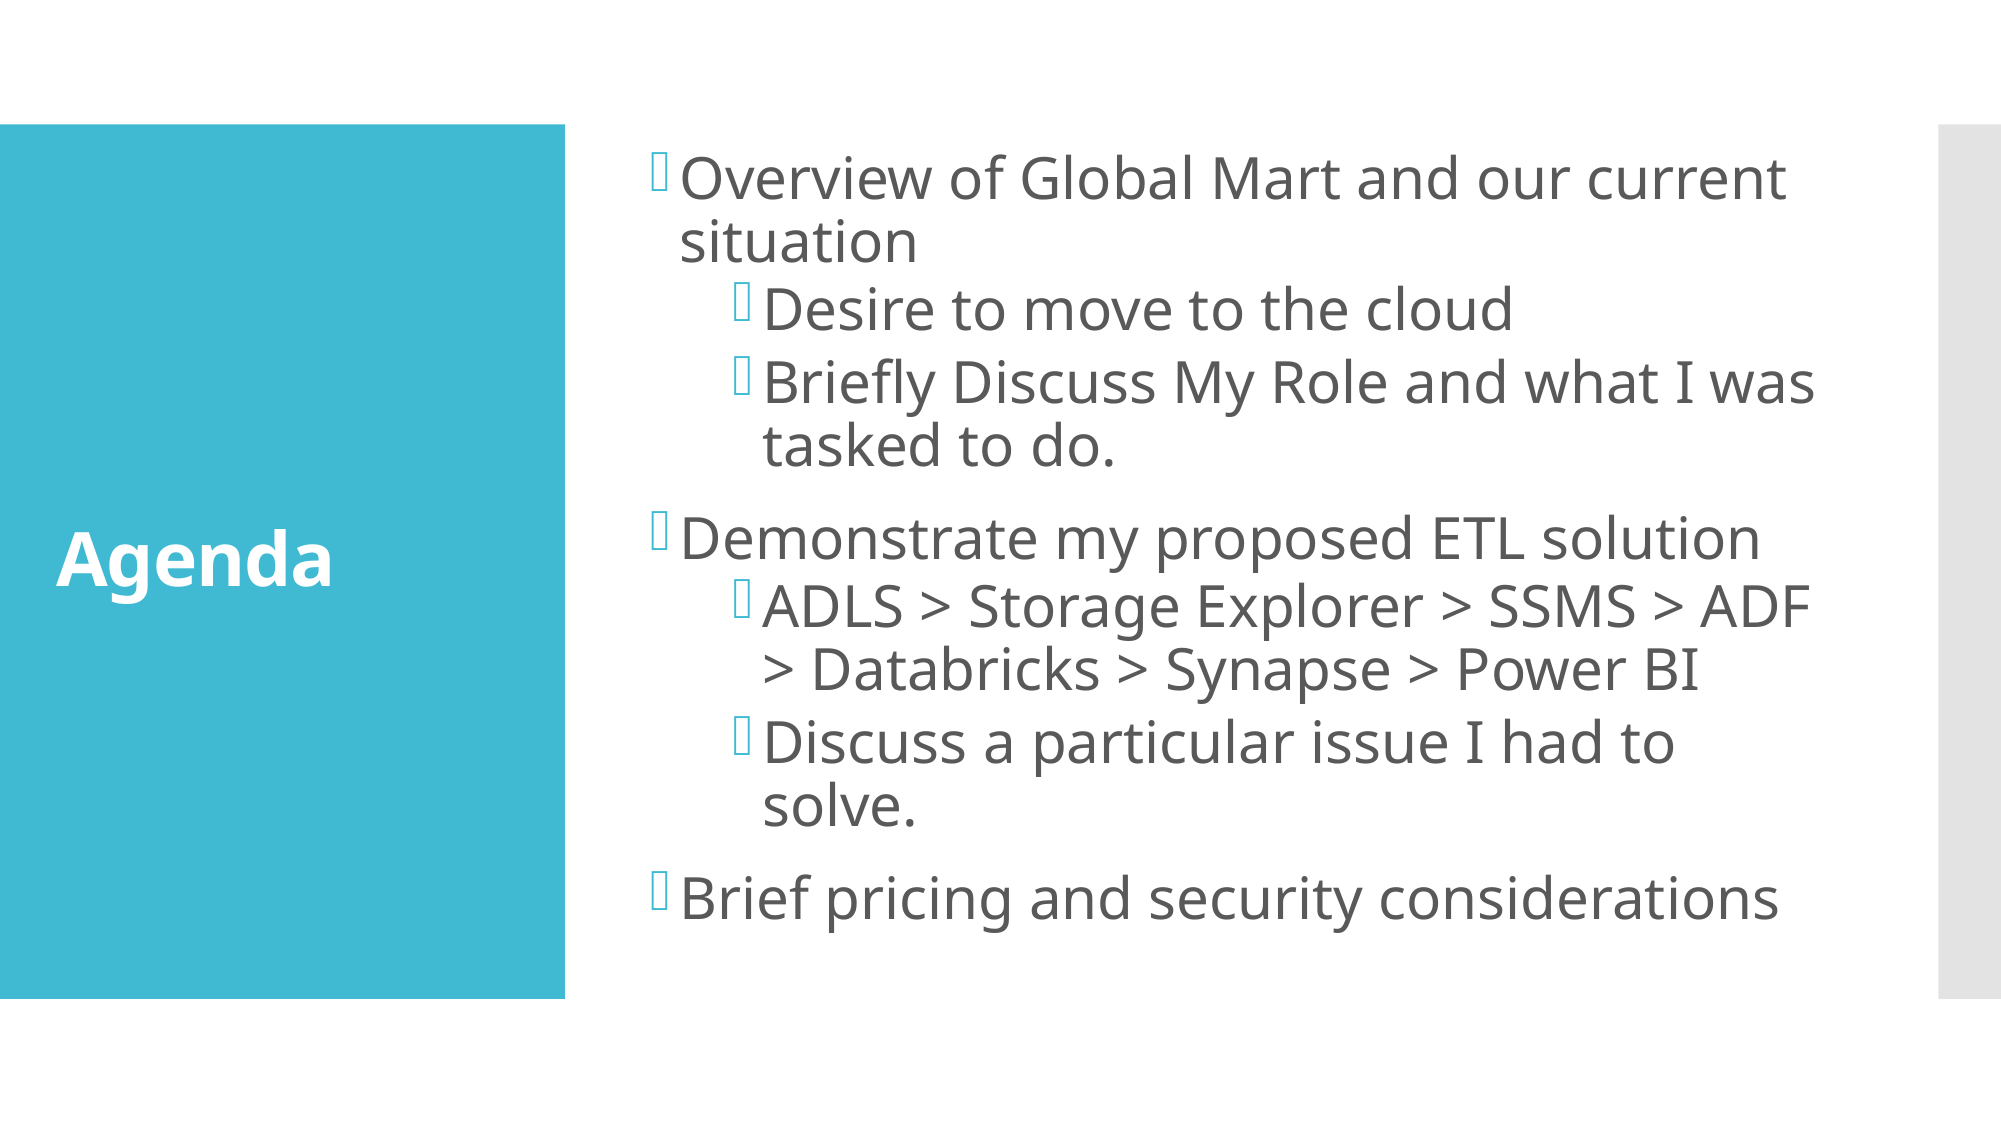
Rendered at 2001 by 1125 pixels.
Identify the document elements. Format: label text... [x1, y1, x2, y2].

title Agenda [41, 184, 525, 940]
list Overview of Global Mart and our current situation Desire to move to the cloud Briefly Discuss My Role and what I was tasked to do. Demonstrate my proposed ETL solution ADLS > Storage Explorer > SSMS > ADF > Databricks > Synapse > Power BI Discuss a particular issue I had to solve. Brief pricing and security considerations [634, 141, 1835, 982]
